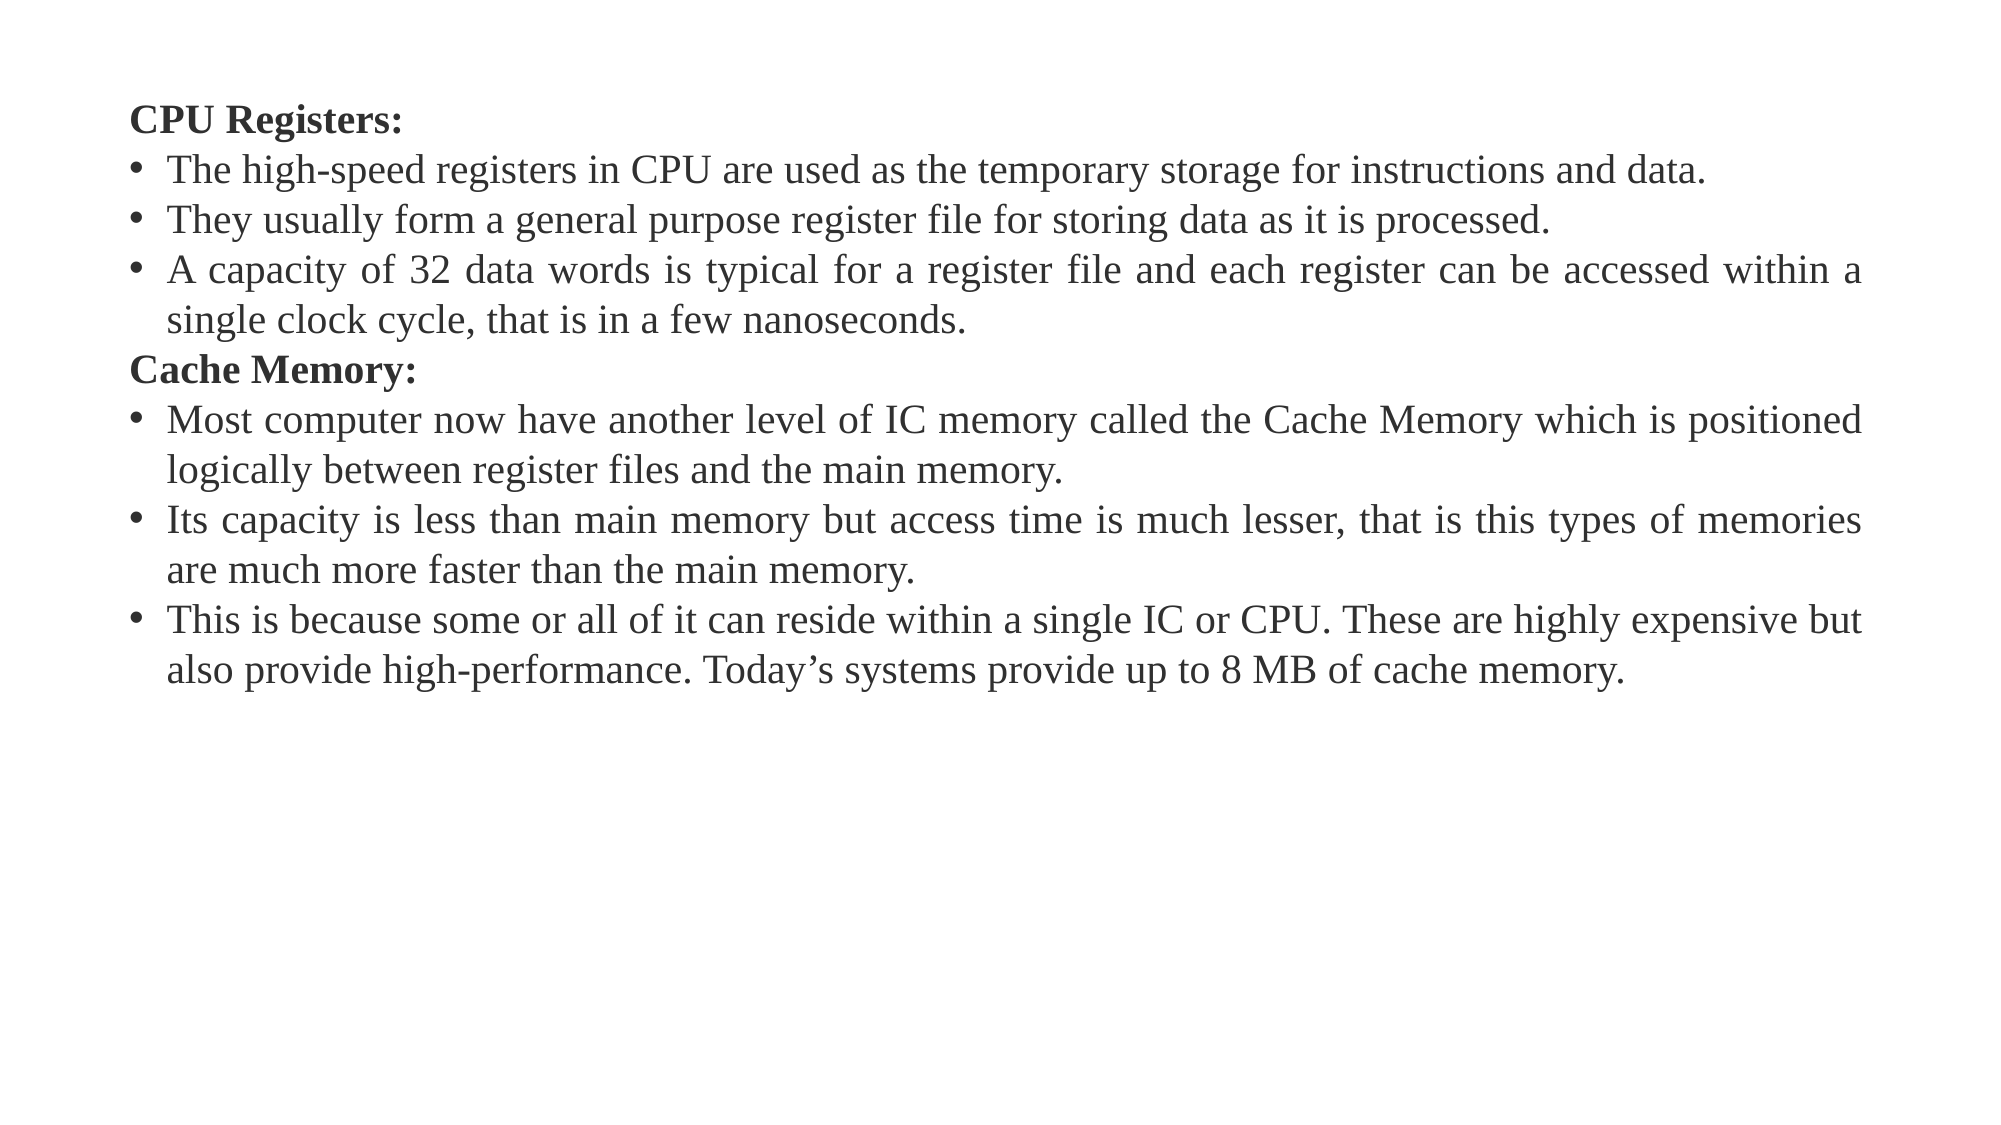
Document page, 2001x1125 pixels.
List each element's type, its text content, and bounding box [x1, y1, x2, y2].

list CPU Registers: The high-speed registers in CPU are used as the temporary storage for instructions and data. They usually form a general purpose register file for storing data as it is processed. A capacity of 32 data words is typical for a register file and each register can be accessed within a single clock cycle, that is in a few nanoseconds. Cache Memory: Most computer now have another level of IC memory called the Cache Memory which is positioned logically between register files and the main memory. Its capacity is less than main memory but access time is much lesser, that is this types of memories are much more faster than the main memory. This is because some or all of it can reside within a single IC or CPU. These are highly expensive but also provide high-performance. Today’s systems provide up to 8 MB of cache memory. [129, 53, 1865, 731]
